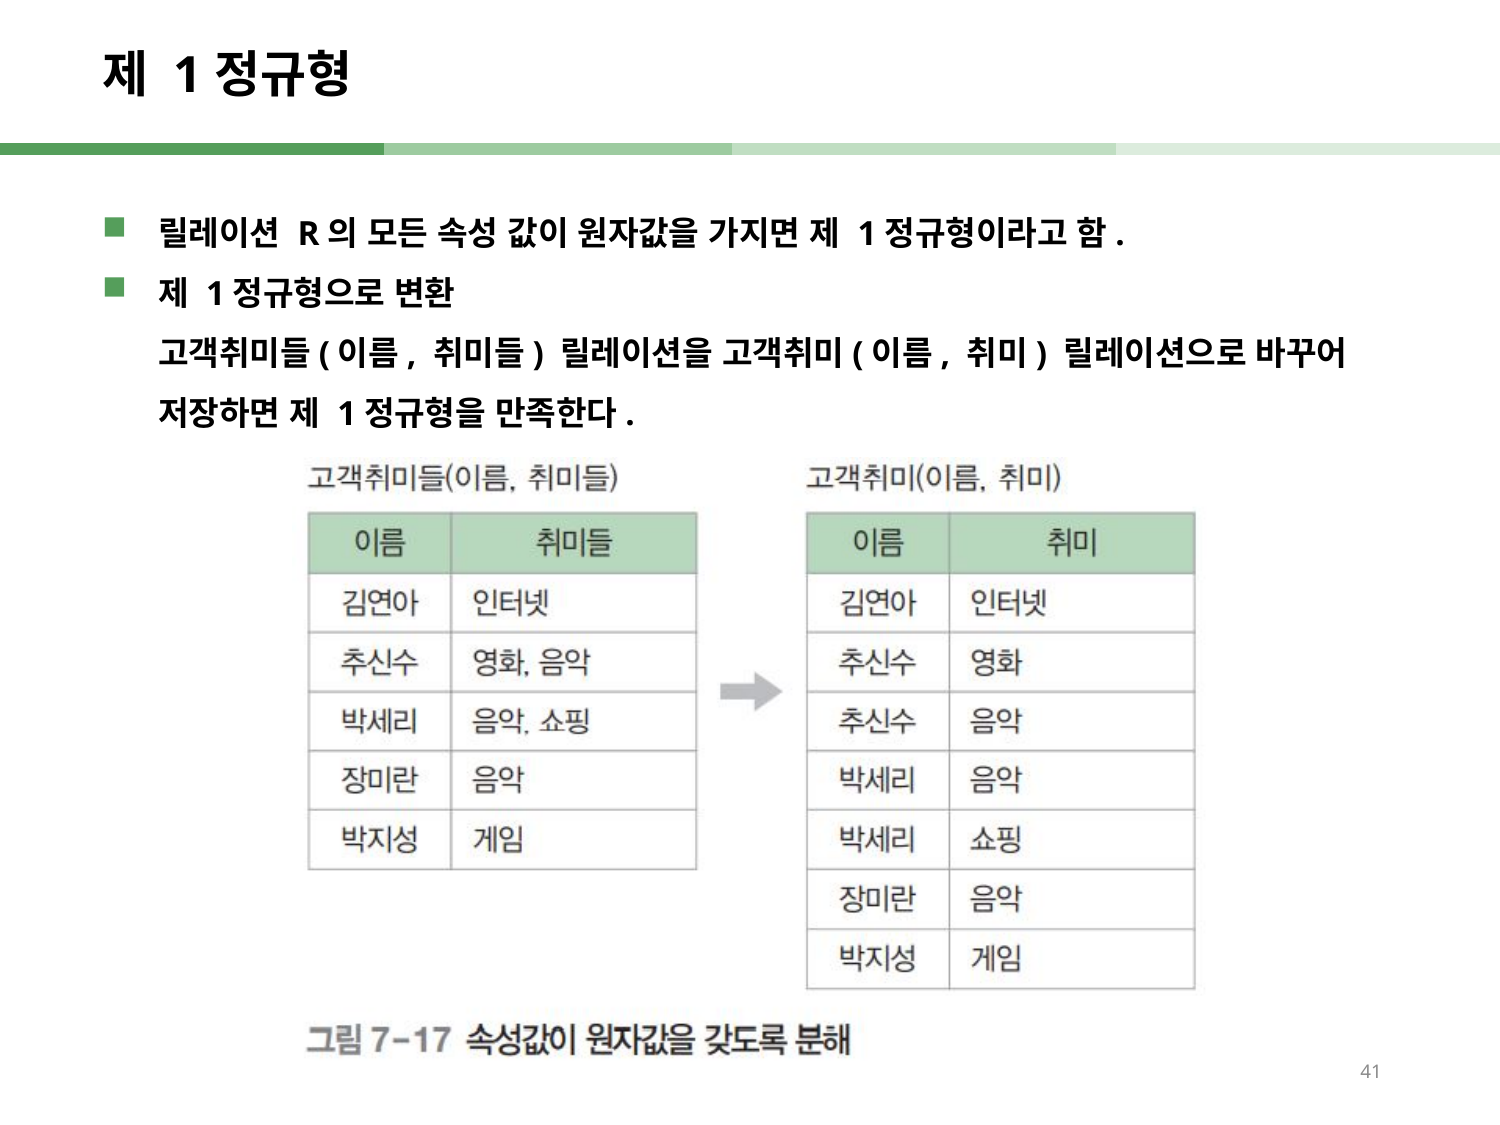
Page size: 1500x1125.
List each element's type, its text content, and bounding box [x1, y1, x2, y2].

picture [292, 457, 1207, 1071]
slide_number 41 [1059, 1042, 1397, 1103]
list 릴레이션 R의 모든 속성 값이 원자값을 가지면 제 1정규형이라고 함. 제 1정규형으로 변환 고객취미들(이름, 취미들) 릴레이션을 고객취미(이름, 취미) 릴레이션으로 바꾸어 저장하면 제 1정규형을 만족한다. [86, 184, 1434, 1071]
title 제 1정규형 [86, 30, 1328, 121]
